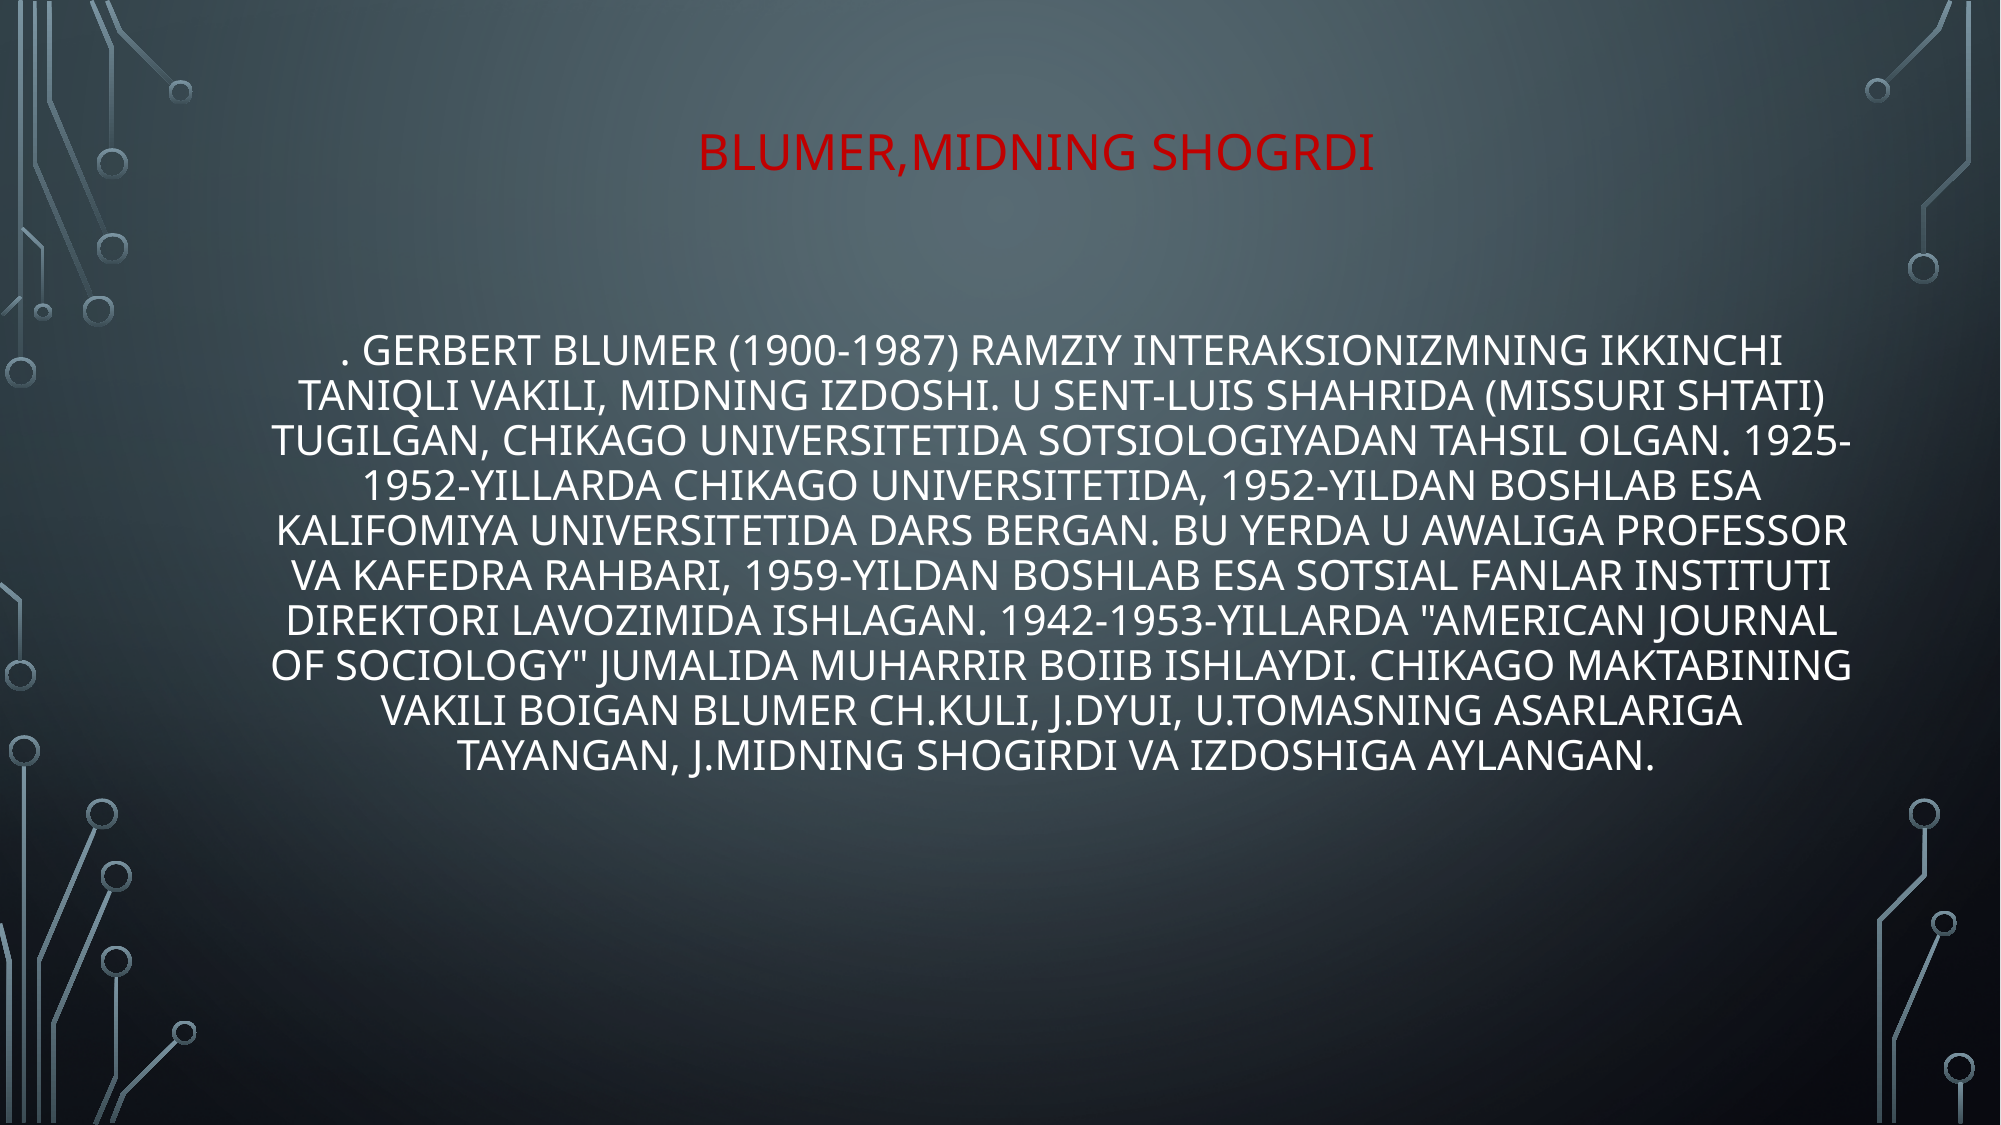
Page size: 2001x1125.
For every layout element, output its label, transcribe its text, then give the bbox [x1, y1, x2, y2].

text_box BLUMER,MIDNING SHOGRDI [224, 33, 1850, 276]
title . Gerbert Blumer (1900-1987) ramziy interaksionizmning ikkinchi taniqli vakili, Midning izdoshi. U Sent-Luis shahrida (Missuri shtati) tugilgan, Chikago universitetida sotsiologiyadan tahsil olgan. 1925-1952-yillarda Chikago universitetida, 1952-yildan boshlab esa Kalifomiya universitetida dars bergan. Bu yerda u awaliga professor va kafedra rahbari, 1959-yildan boshlab esa Sotsial fanlar instituti direktori lavozimida ishlagan. 1942-1953-yillarda "American Journal of Sociology" jumalida muharrir boiib ishlaydi. Chikago maktabining vakili boigan Blumer Ch.Kuli, J.Dyui, U.Tomasning asarlariga tayangan, J.Midning shogirdi va izdoshiga aylangan. [249, 433, 1875, 676]
